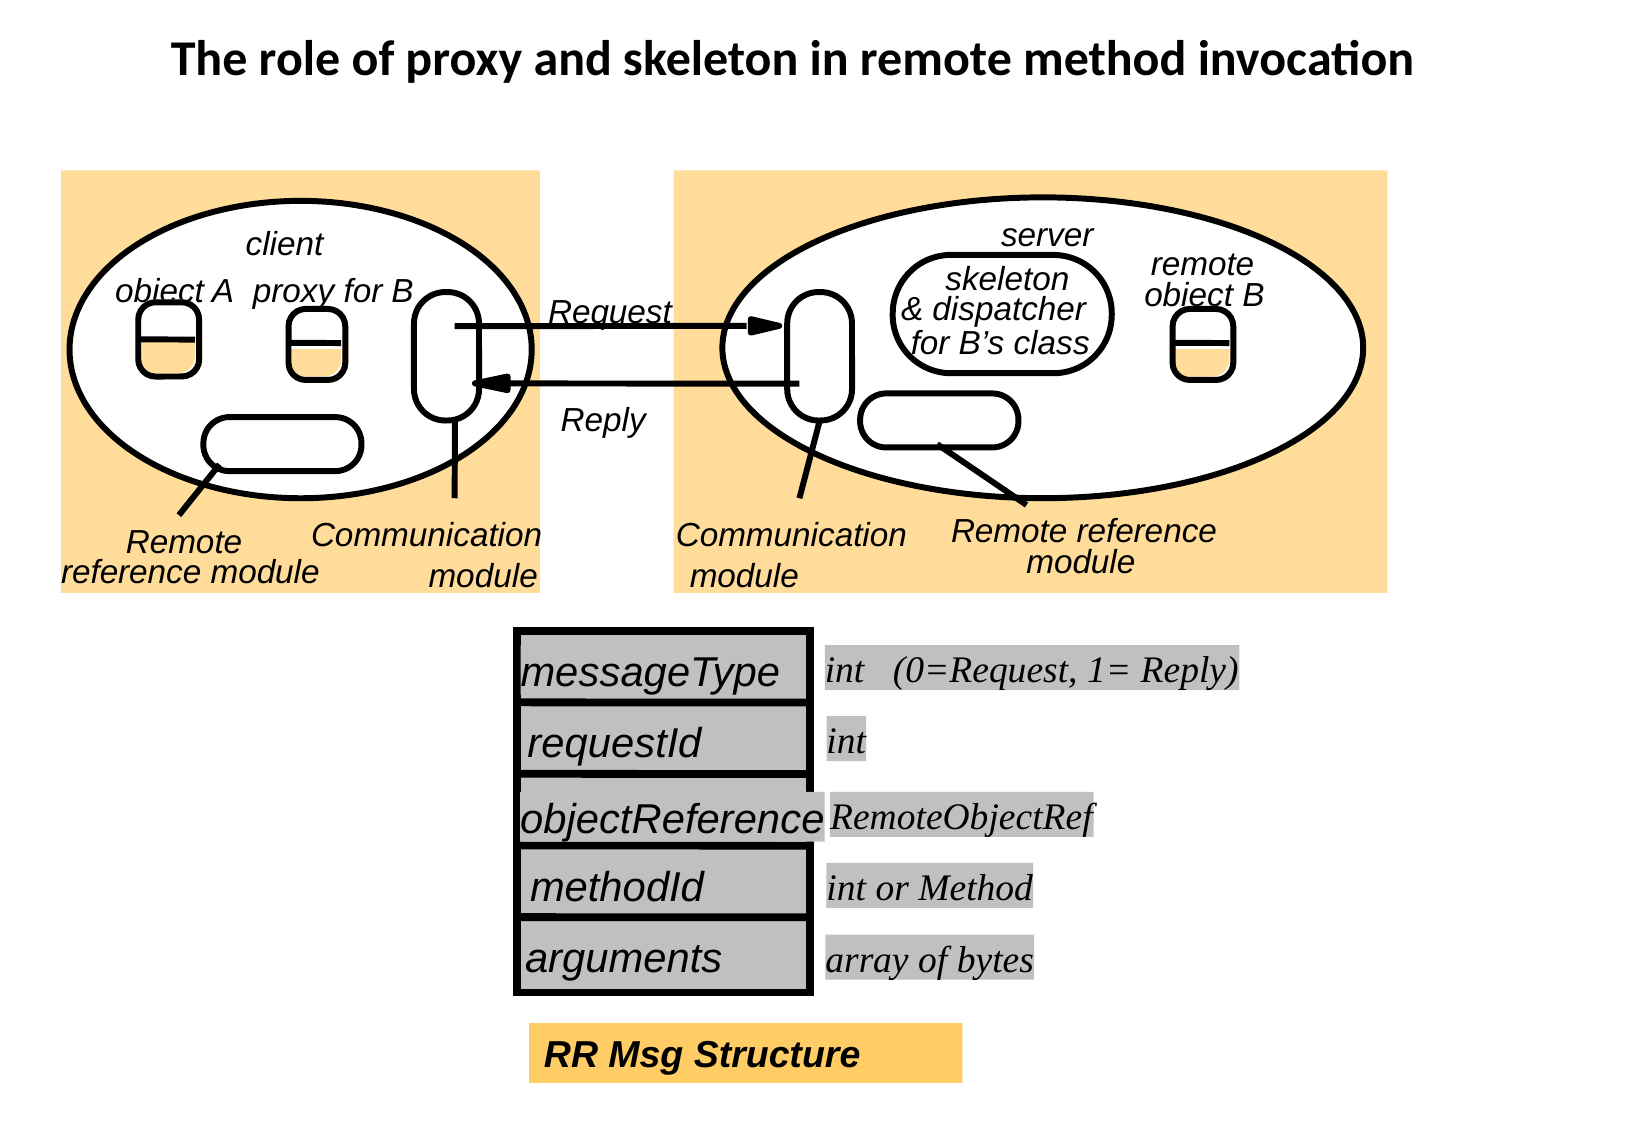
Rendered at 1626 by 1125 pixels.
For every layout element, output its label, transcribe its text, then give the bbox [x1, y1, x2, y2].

title The role of proxy and skeleton in remote method invocation [61, 0, 1524, 110]
text_box RR Msg Structure [529, 1023, 963, 1083]
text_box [60, 170, 1388, 595]
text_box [516, 630, 1238, 993]
